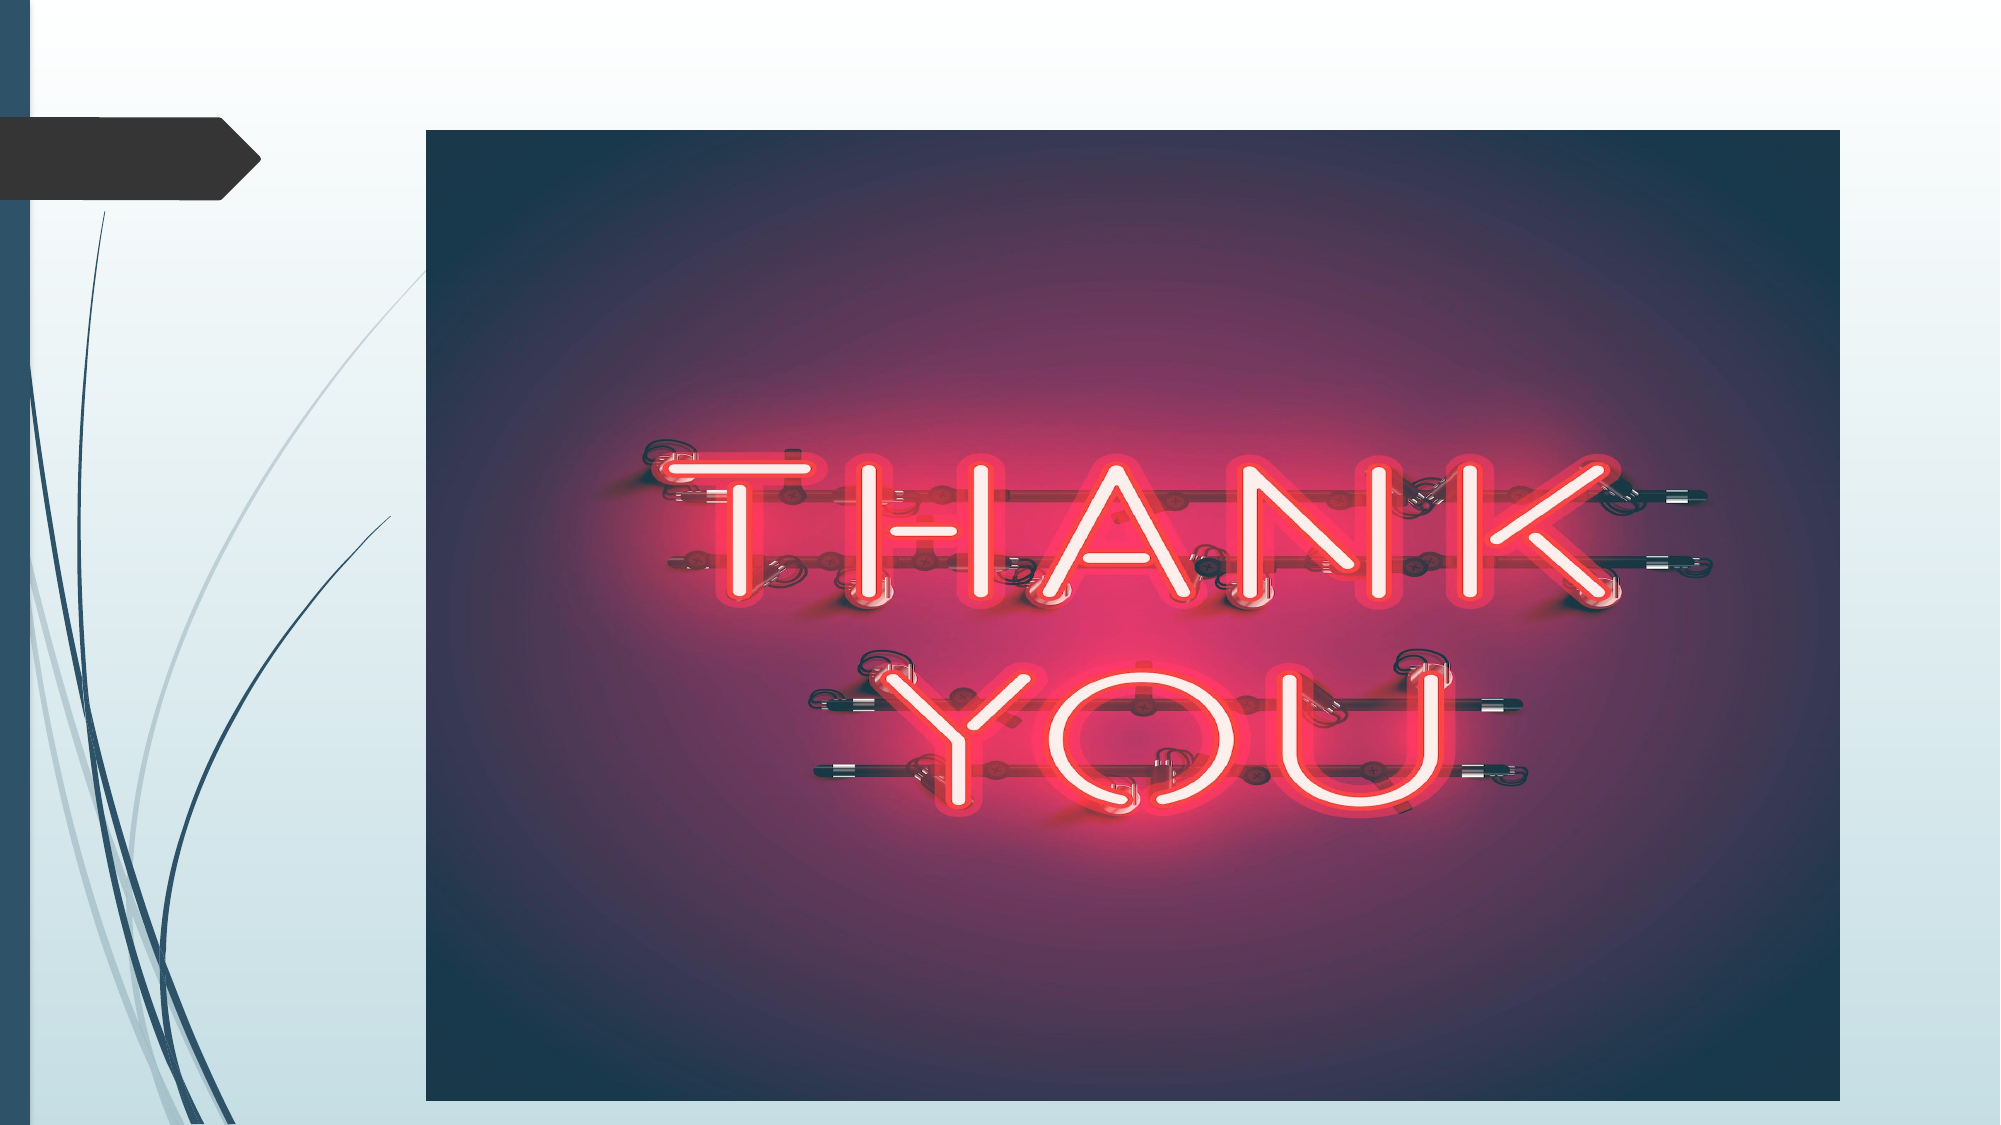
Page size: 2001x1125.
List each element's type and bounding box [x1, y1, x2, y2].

list [426, 130, 1840, 1102]
